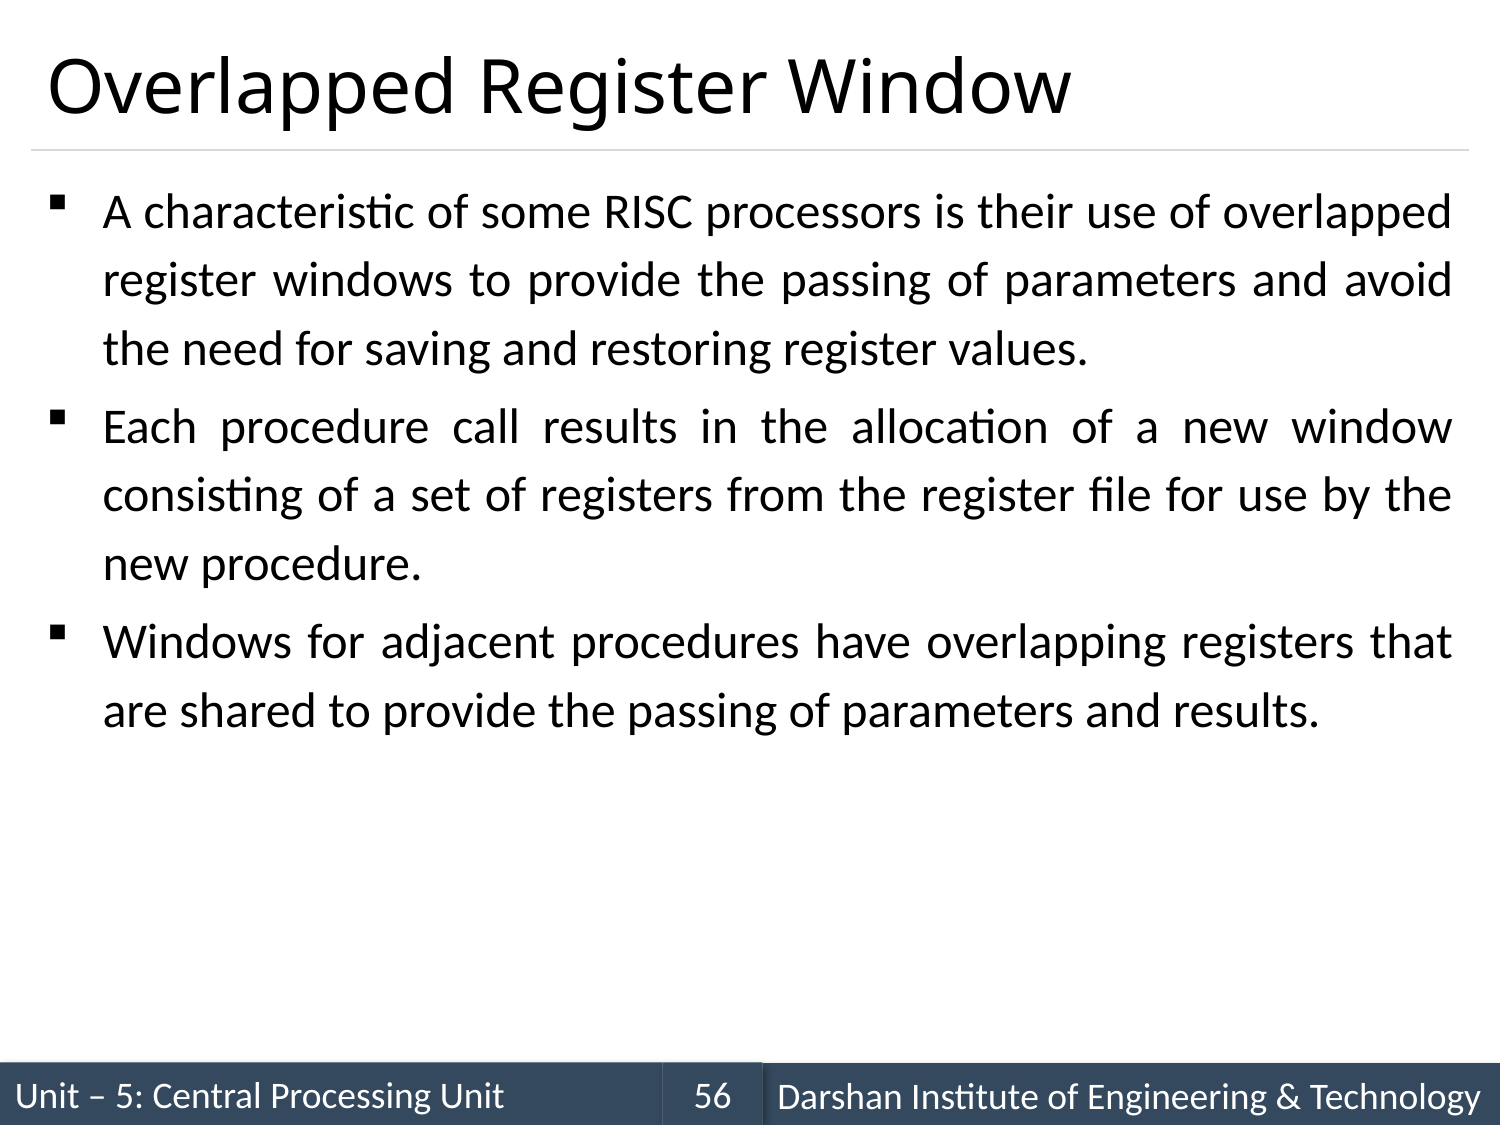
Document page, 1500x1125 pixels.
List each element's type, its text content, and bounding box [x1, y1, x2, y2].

list A characteristic of some RISC processors is their use of overlapped register windows to provide the passing of parameters and avoid the need for saving and restoring register values. Each procedure call results in the allocation of a new window consisting of a set of registers from the register file for use by the new procedure. Windows for adjacent procedures have overlapping registers that are shared to provide the passing of parameters and results. [31, 162, 1469, 1038]
title Overlapped Register Window [31, 17, 1469, 150]
